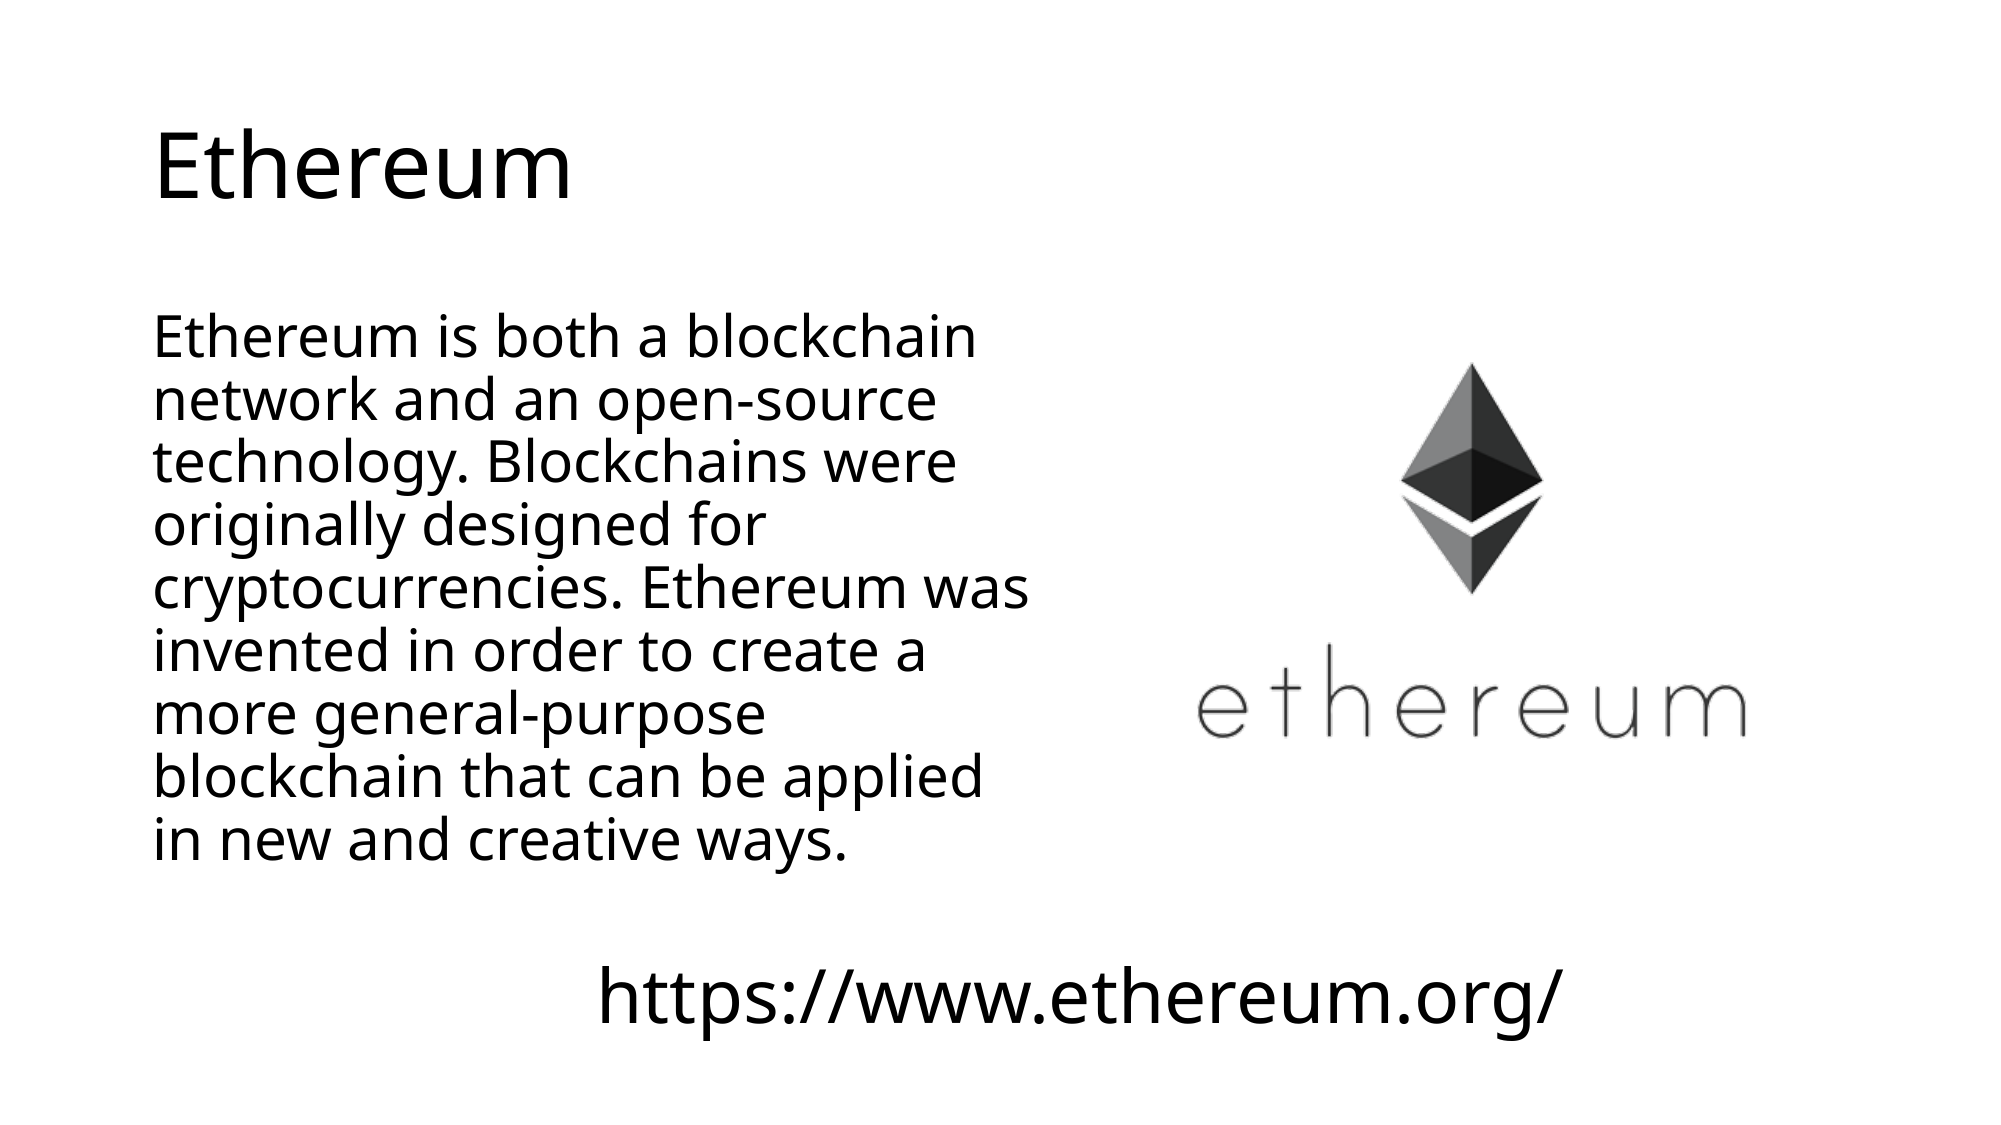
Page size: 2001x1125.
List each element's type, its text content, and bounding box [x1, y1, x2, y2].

picture [1081, 242, 1863, 859]
list Ethereum is both a blockchain network and an open-source technology. Blockchains were originally designed for cryptocurrencies. Ethereum was invented in order to create a more general-purpose blockchain that can be applied in new and creative ways. [137, 299, 1052, 989]
text_box https://www.ethereum.org/ [582, 941, 1581, 1046]
title Ethereum [137, 59, 1863, 278]
